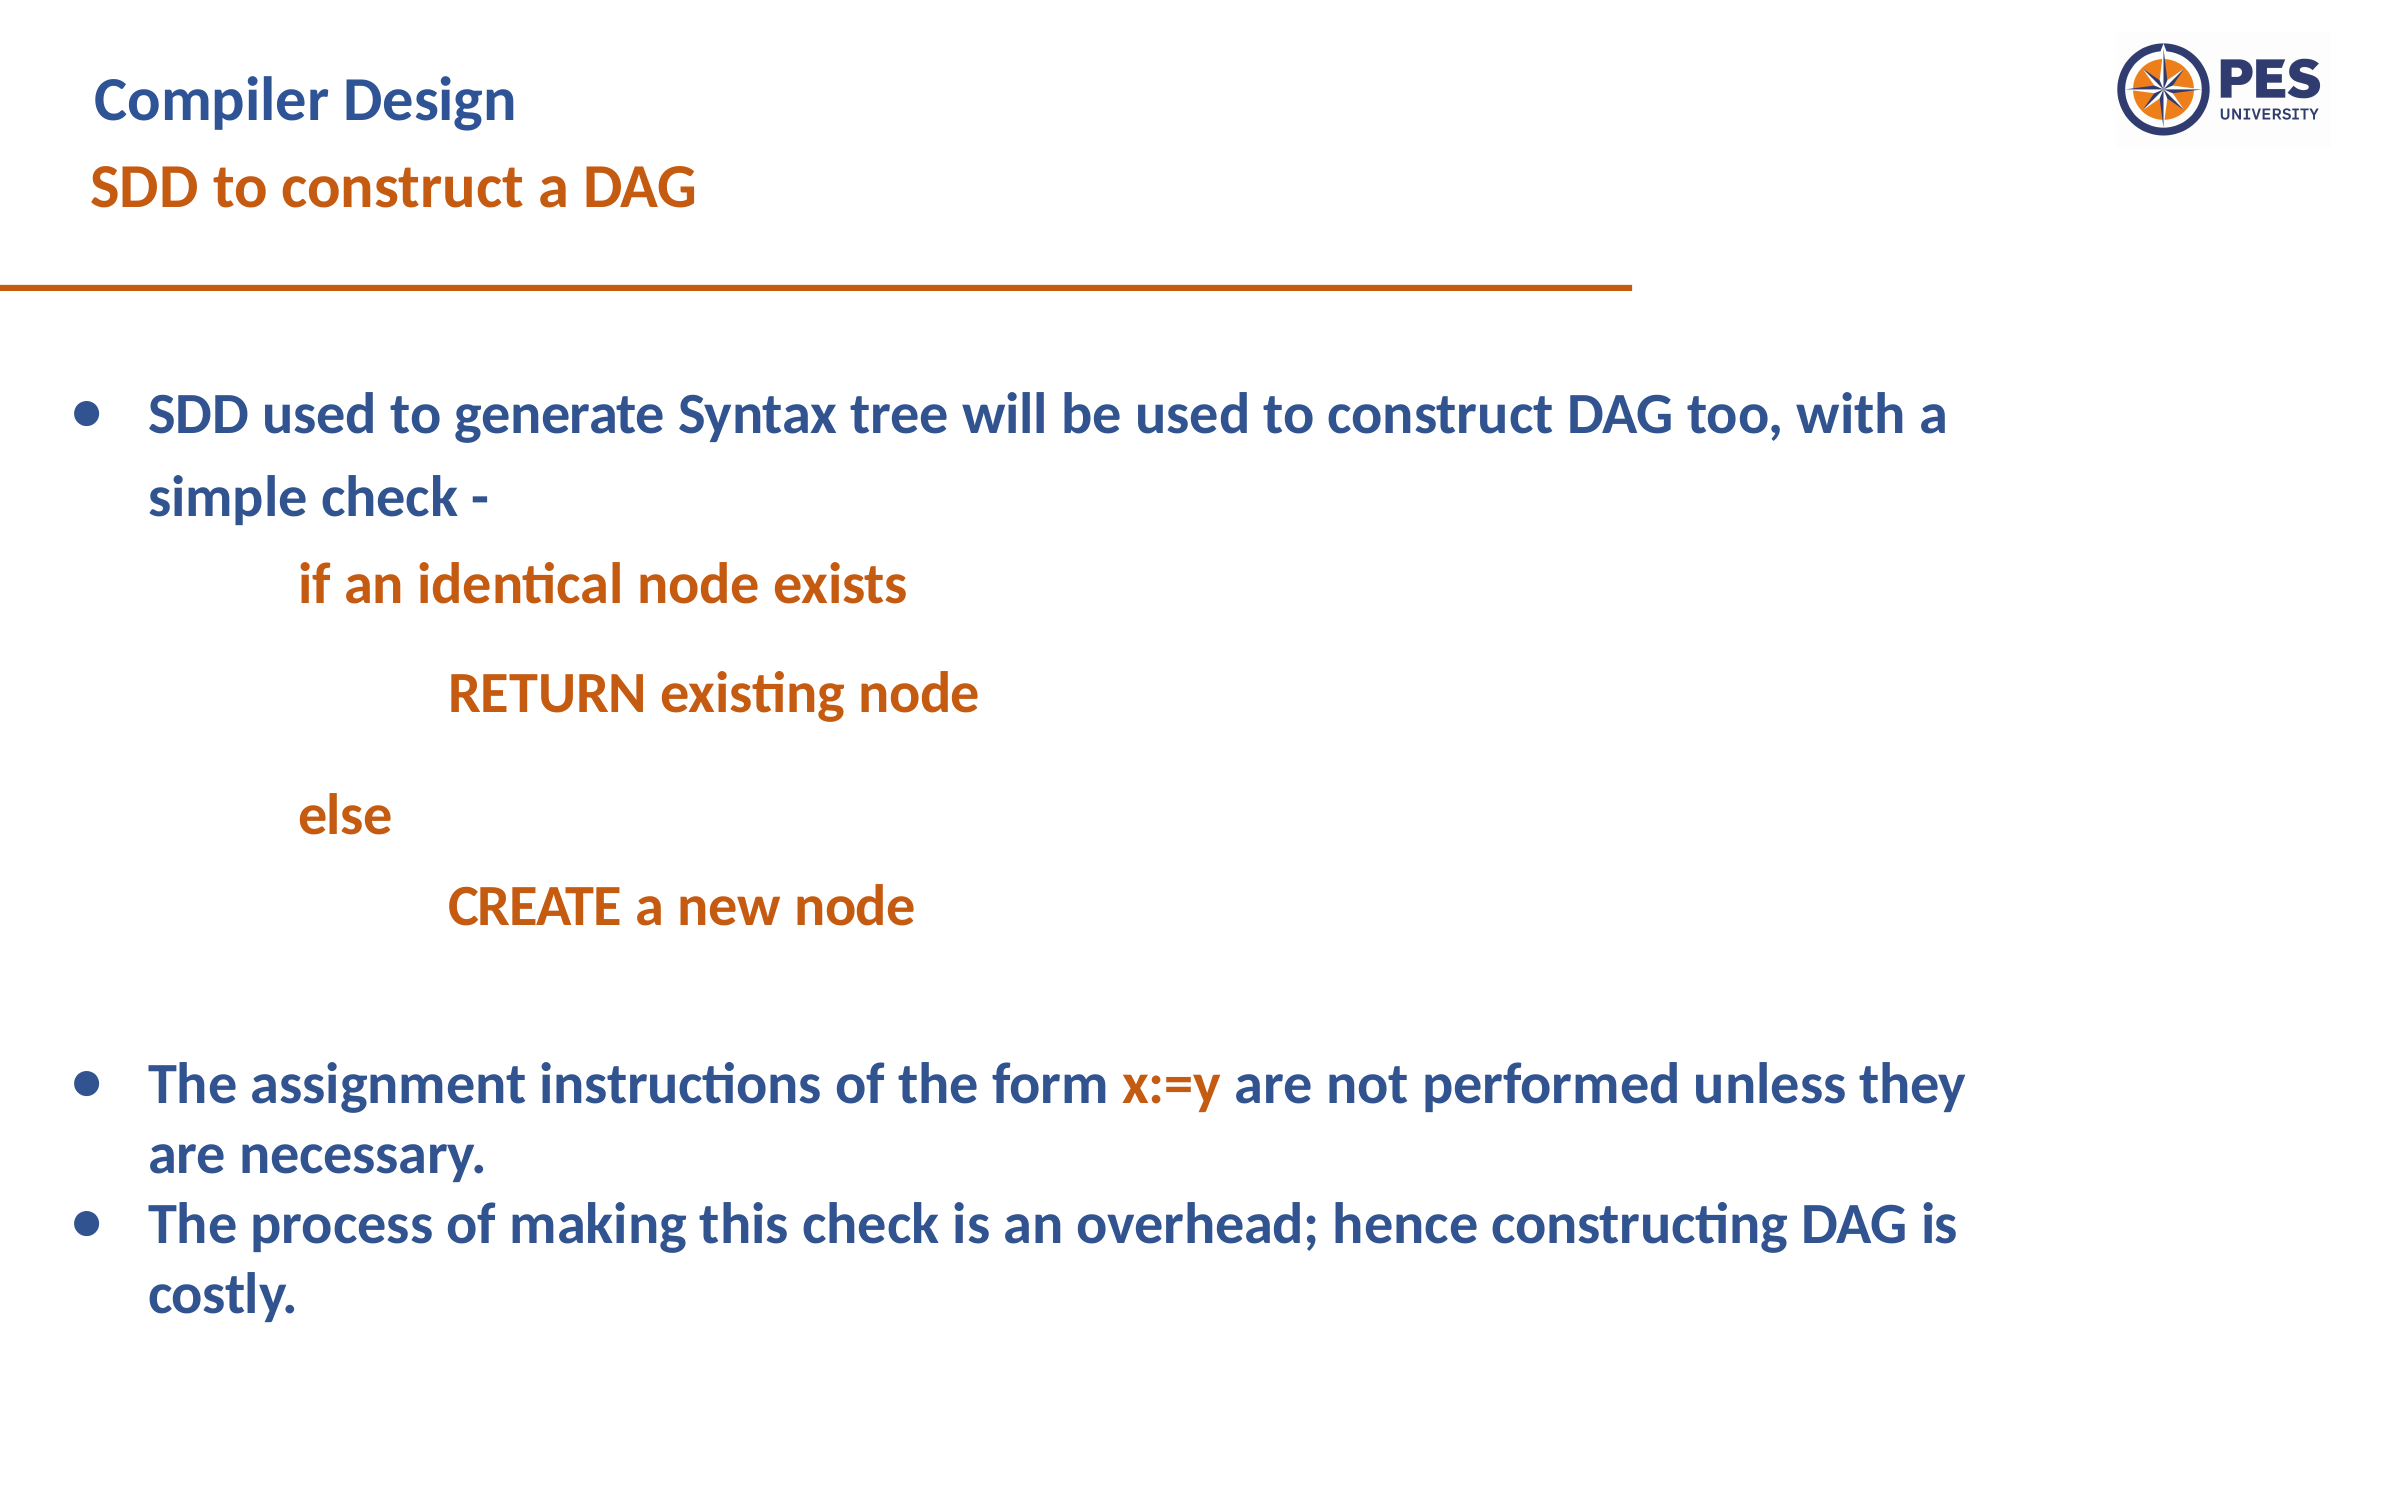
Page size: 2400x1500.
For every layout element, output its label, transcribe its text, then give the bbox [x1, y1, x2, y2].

title Compiler Design SDD to construct a DAG [0, 30, 1635, 309]
picture [2116, 31, 2331, 147]
text_box SDD used to generate Syntax tree will be used to construct DAG too, with a simple check - if an identical node exists RETURN existing node else CREATE a new node The assignment instructions of the form x:=y are not performed unless they are necessary. The process of making this check is an overhead; hence constructing DAG is costly. [67, 360, 1972, 1326]
text_box [0, 284, 1633, 291]
